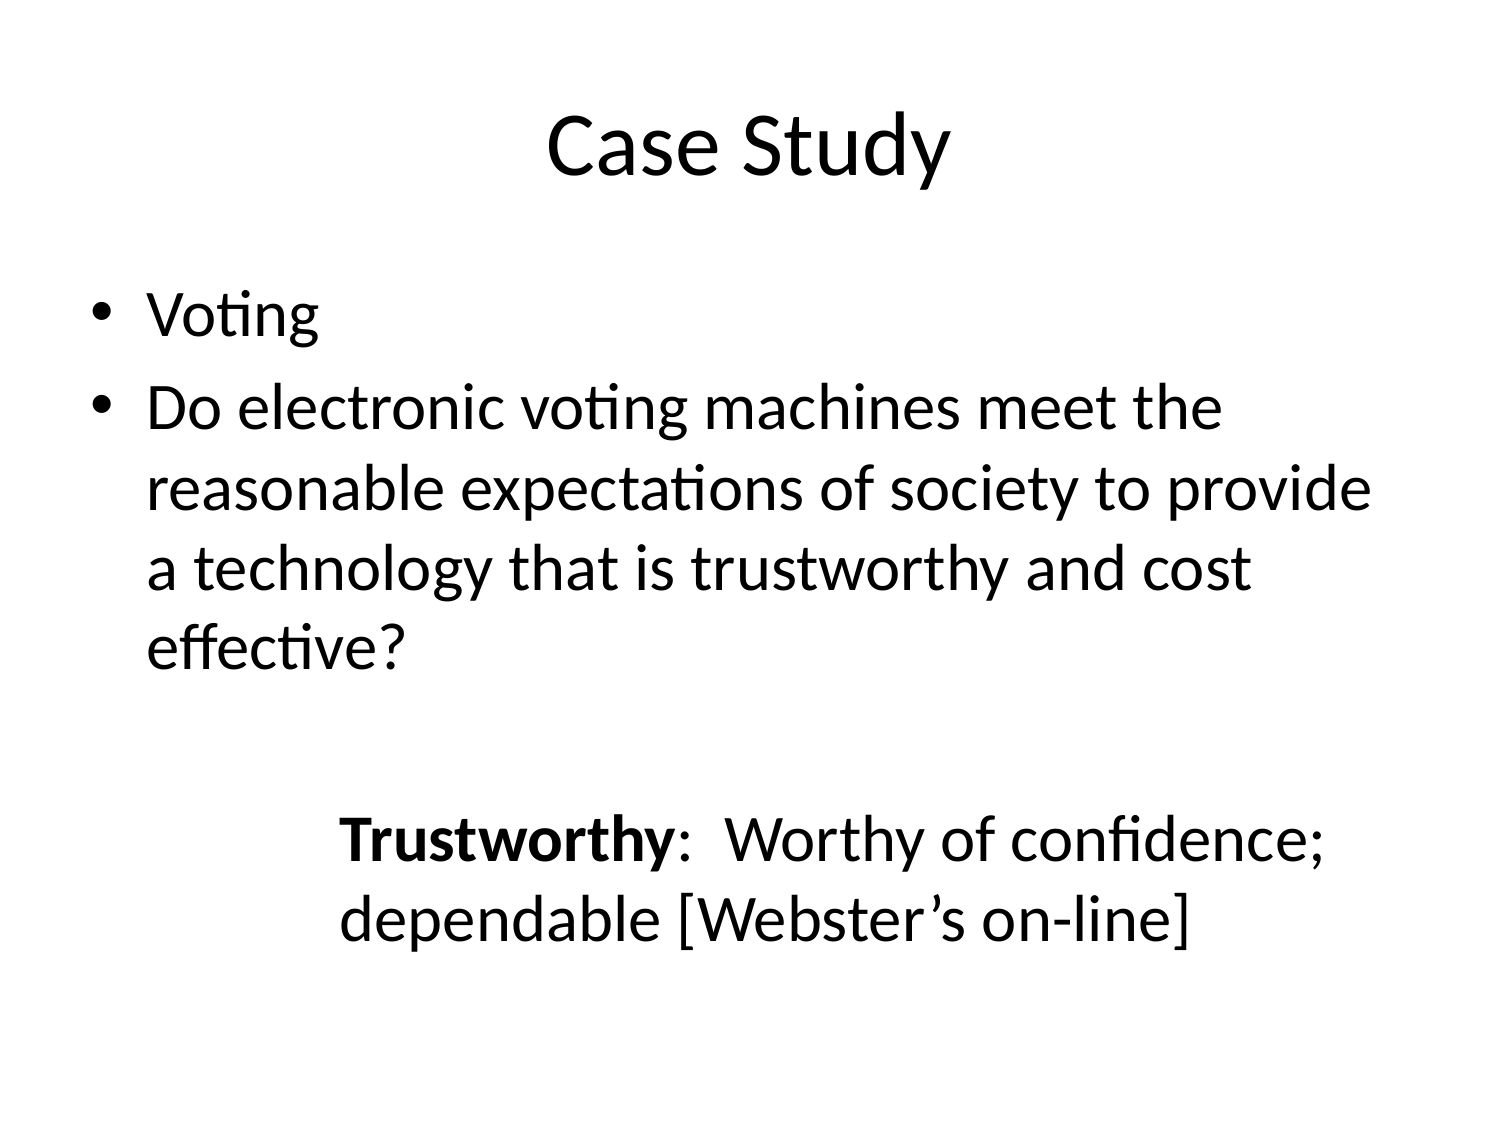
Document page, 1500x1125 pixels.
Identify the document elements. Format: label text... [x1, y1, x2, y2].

list Voting Do electronic voting machines meet the reasonable expectations of society to provide a technology that is trustworthy and cost effective? [75, 262, 1425, 1005]
title Case Study [75, 45, 1425, 233]
text_box Trustworthy: Worthy of confidence; dependable [Webster’s on-line] [324, 787, 1413, 963]
